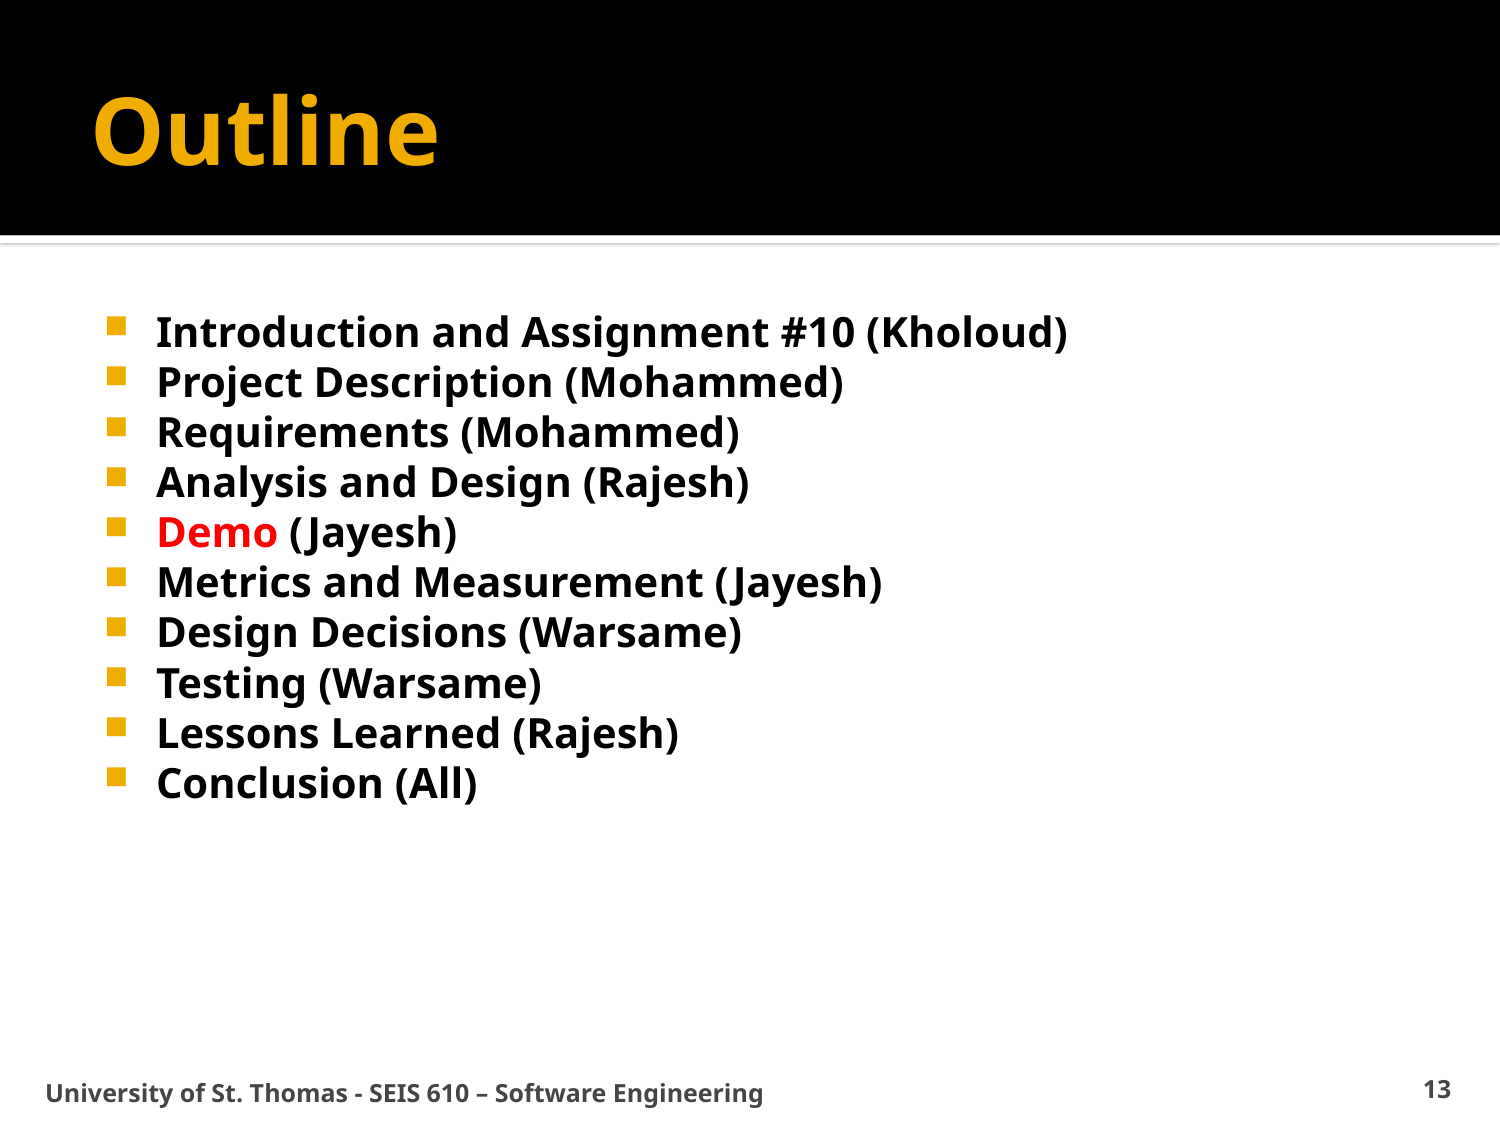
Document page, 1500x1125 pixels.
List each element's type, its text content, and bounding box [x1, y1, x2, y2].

list Introduction and Assignment #10 (Kholoud) Project Description (Mohammed) Requirements (Mohammed) Analysis and Design (Rajesh) Demo (Jayesh) Metrics and Measurement (Jayesh) Design Decisions (Warsame) Testing (Warsame) Lessons Learned (Rajesh) Conclusion (All) [75, 291, 1425, 1050]
title Outline [75, 25, 1425, 231]
footer University of St. Thomas - SEIS 610 – Software Engineering [37, 1062, 1338, 1108]
slide_number 13 [1345, 1062, 1467, 1108]
